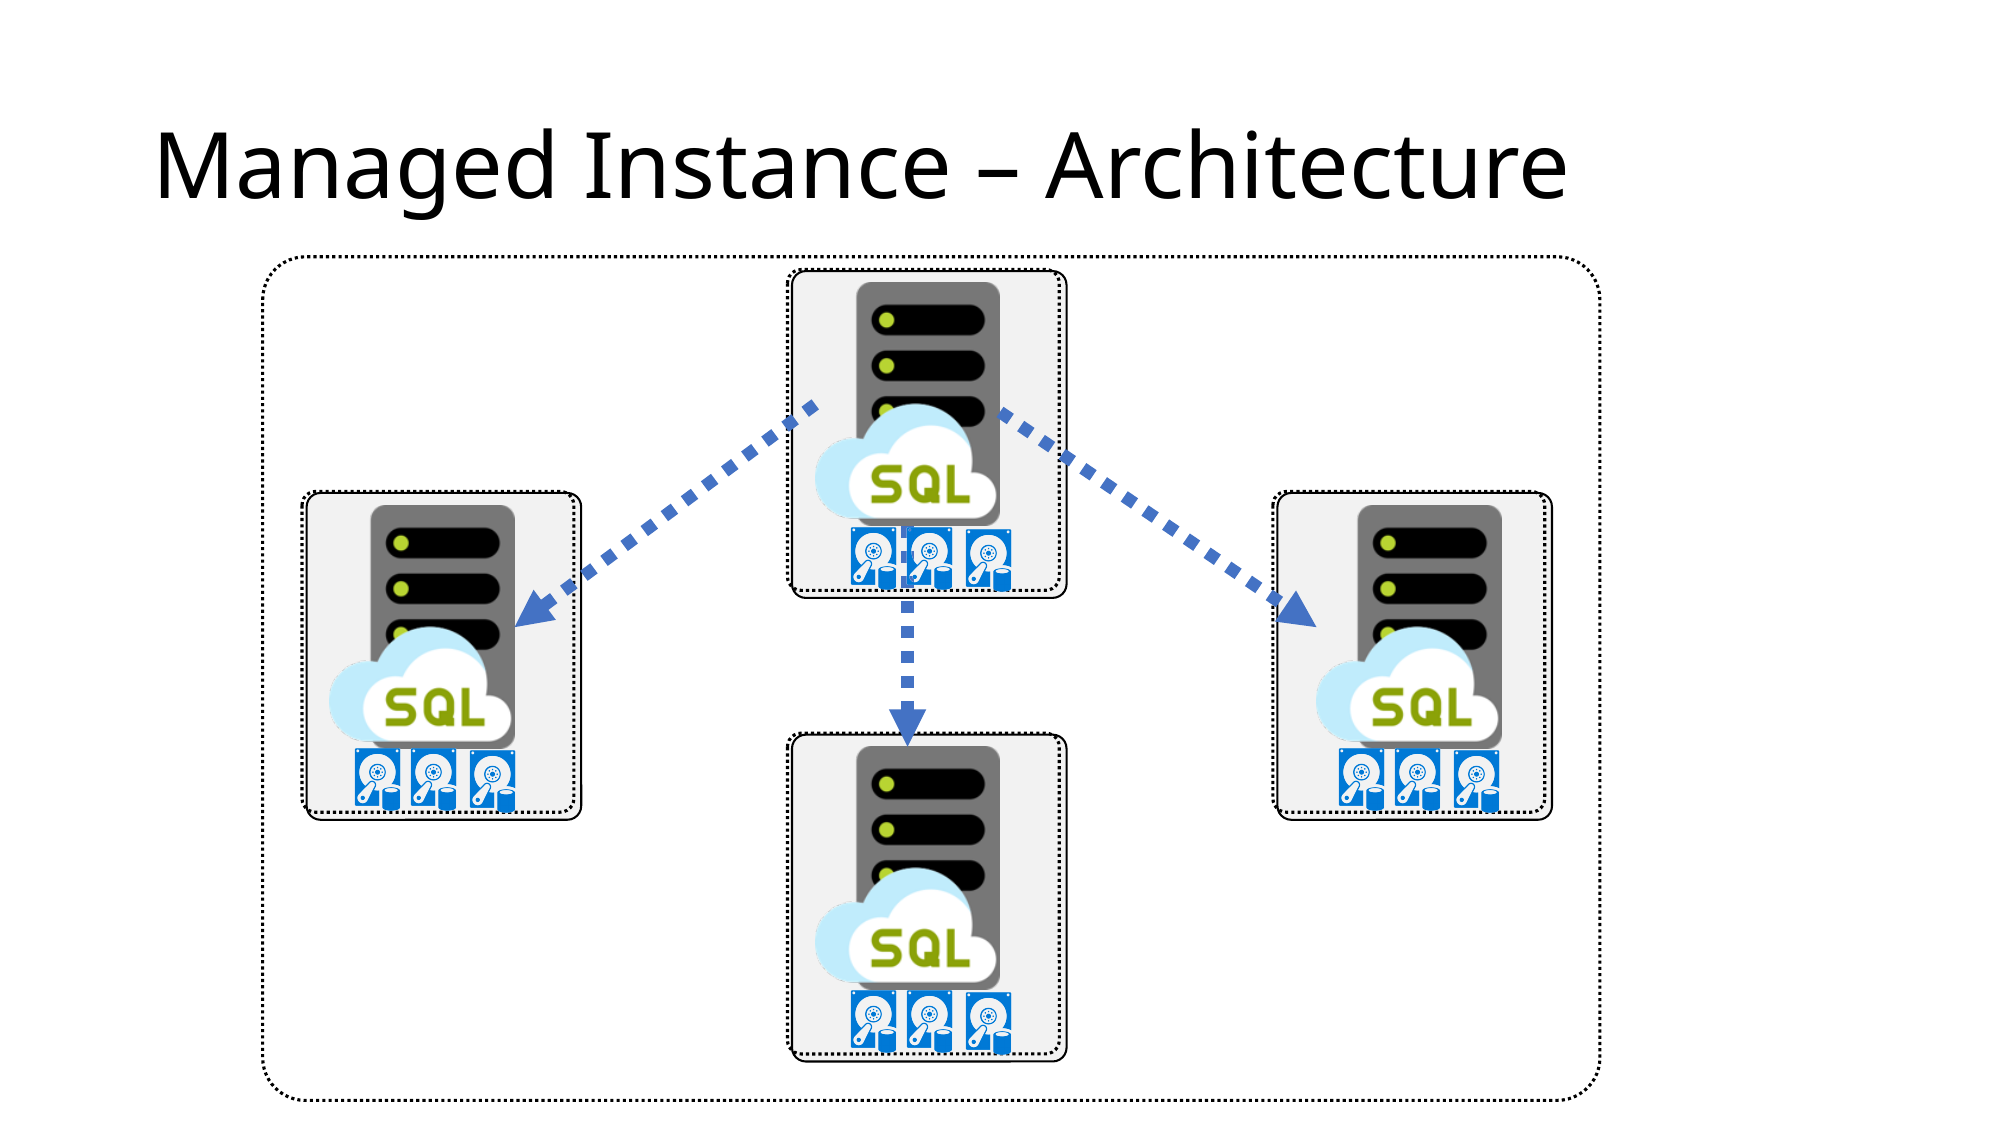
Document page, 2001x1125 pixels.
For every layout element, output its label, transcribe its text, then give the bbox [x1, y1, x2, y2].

picture [842, 527, 1020, 592]
picture [815, 746, 1020, 1055]
title Managed Instance – Architecture [137, 59, 1863, 278]
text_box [514, 404, 816, 628]
picture [329, 505, 524, 813]
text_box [999, 411, 1317, 628]
picture [1316, 505, 1508, 813]
text_box [261, 255, 1601, 1102]
picture [815, 282, 1000, 526]
